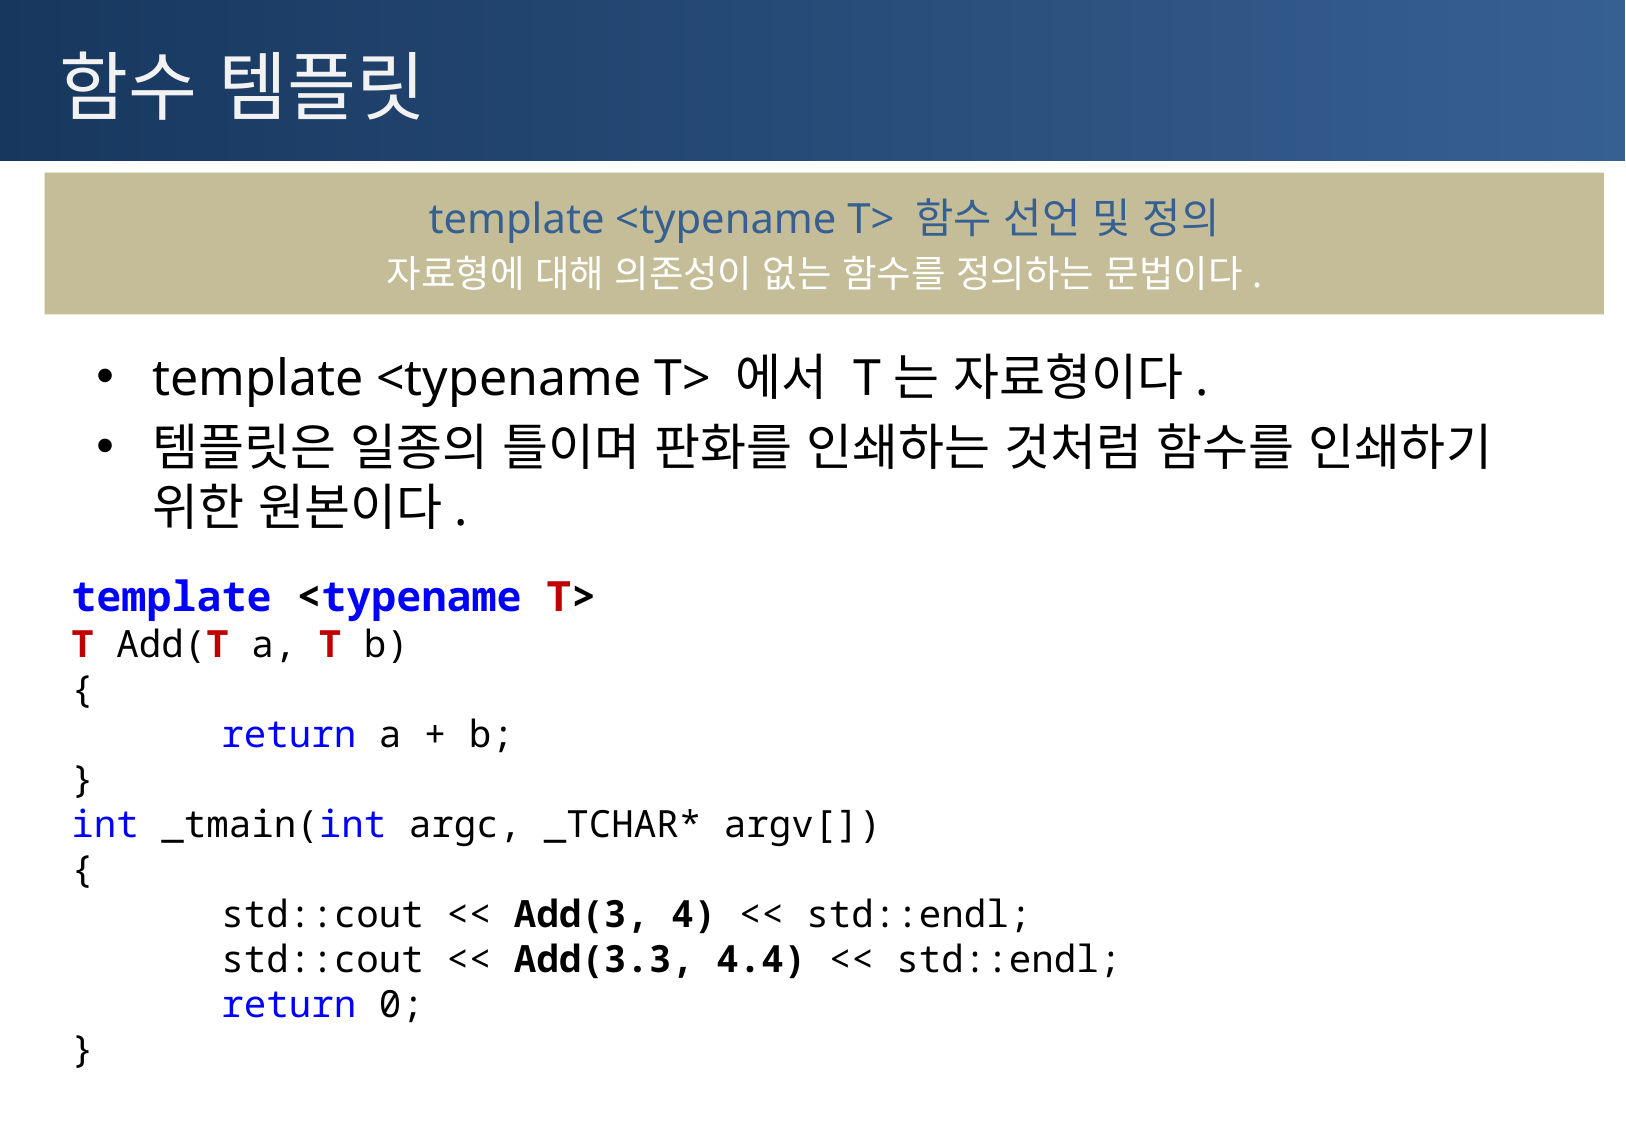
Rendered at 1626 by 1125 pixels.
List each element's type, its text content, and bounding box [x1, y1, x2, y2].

title 함수 템플릿 [44, 19, 1604, 149]
list template <typename T> 에서 T는 자료형이다. 템플릿은 일종의 틀이며 판화를 인쇄하는 것처럼 함수를 인쇄하기 위한 원본이다. [81, 338, 1544, 562]
text_box template <typename T> T Add(T a, T b) { return a + b; } int _tmain(int argc, _TCHAR* argv[]) { std::cout << Add(3, 4) << std::endl; std::cout << Add(3.3, 4.4) << std::endl; return 0; } [56, 562, 1625, 1078]
list template <typename T> 함수 선언 및 정의 자료형에 대해 의존성이 없는 함수를 정의하는 문법이다. [44, 172, 1604, 315]
